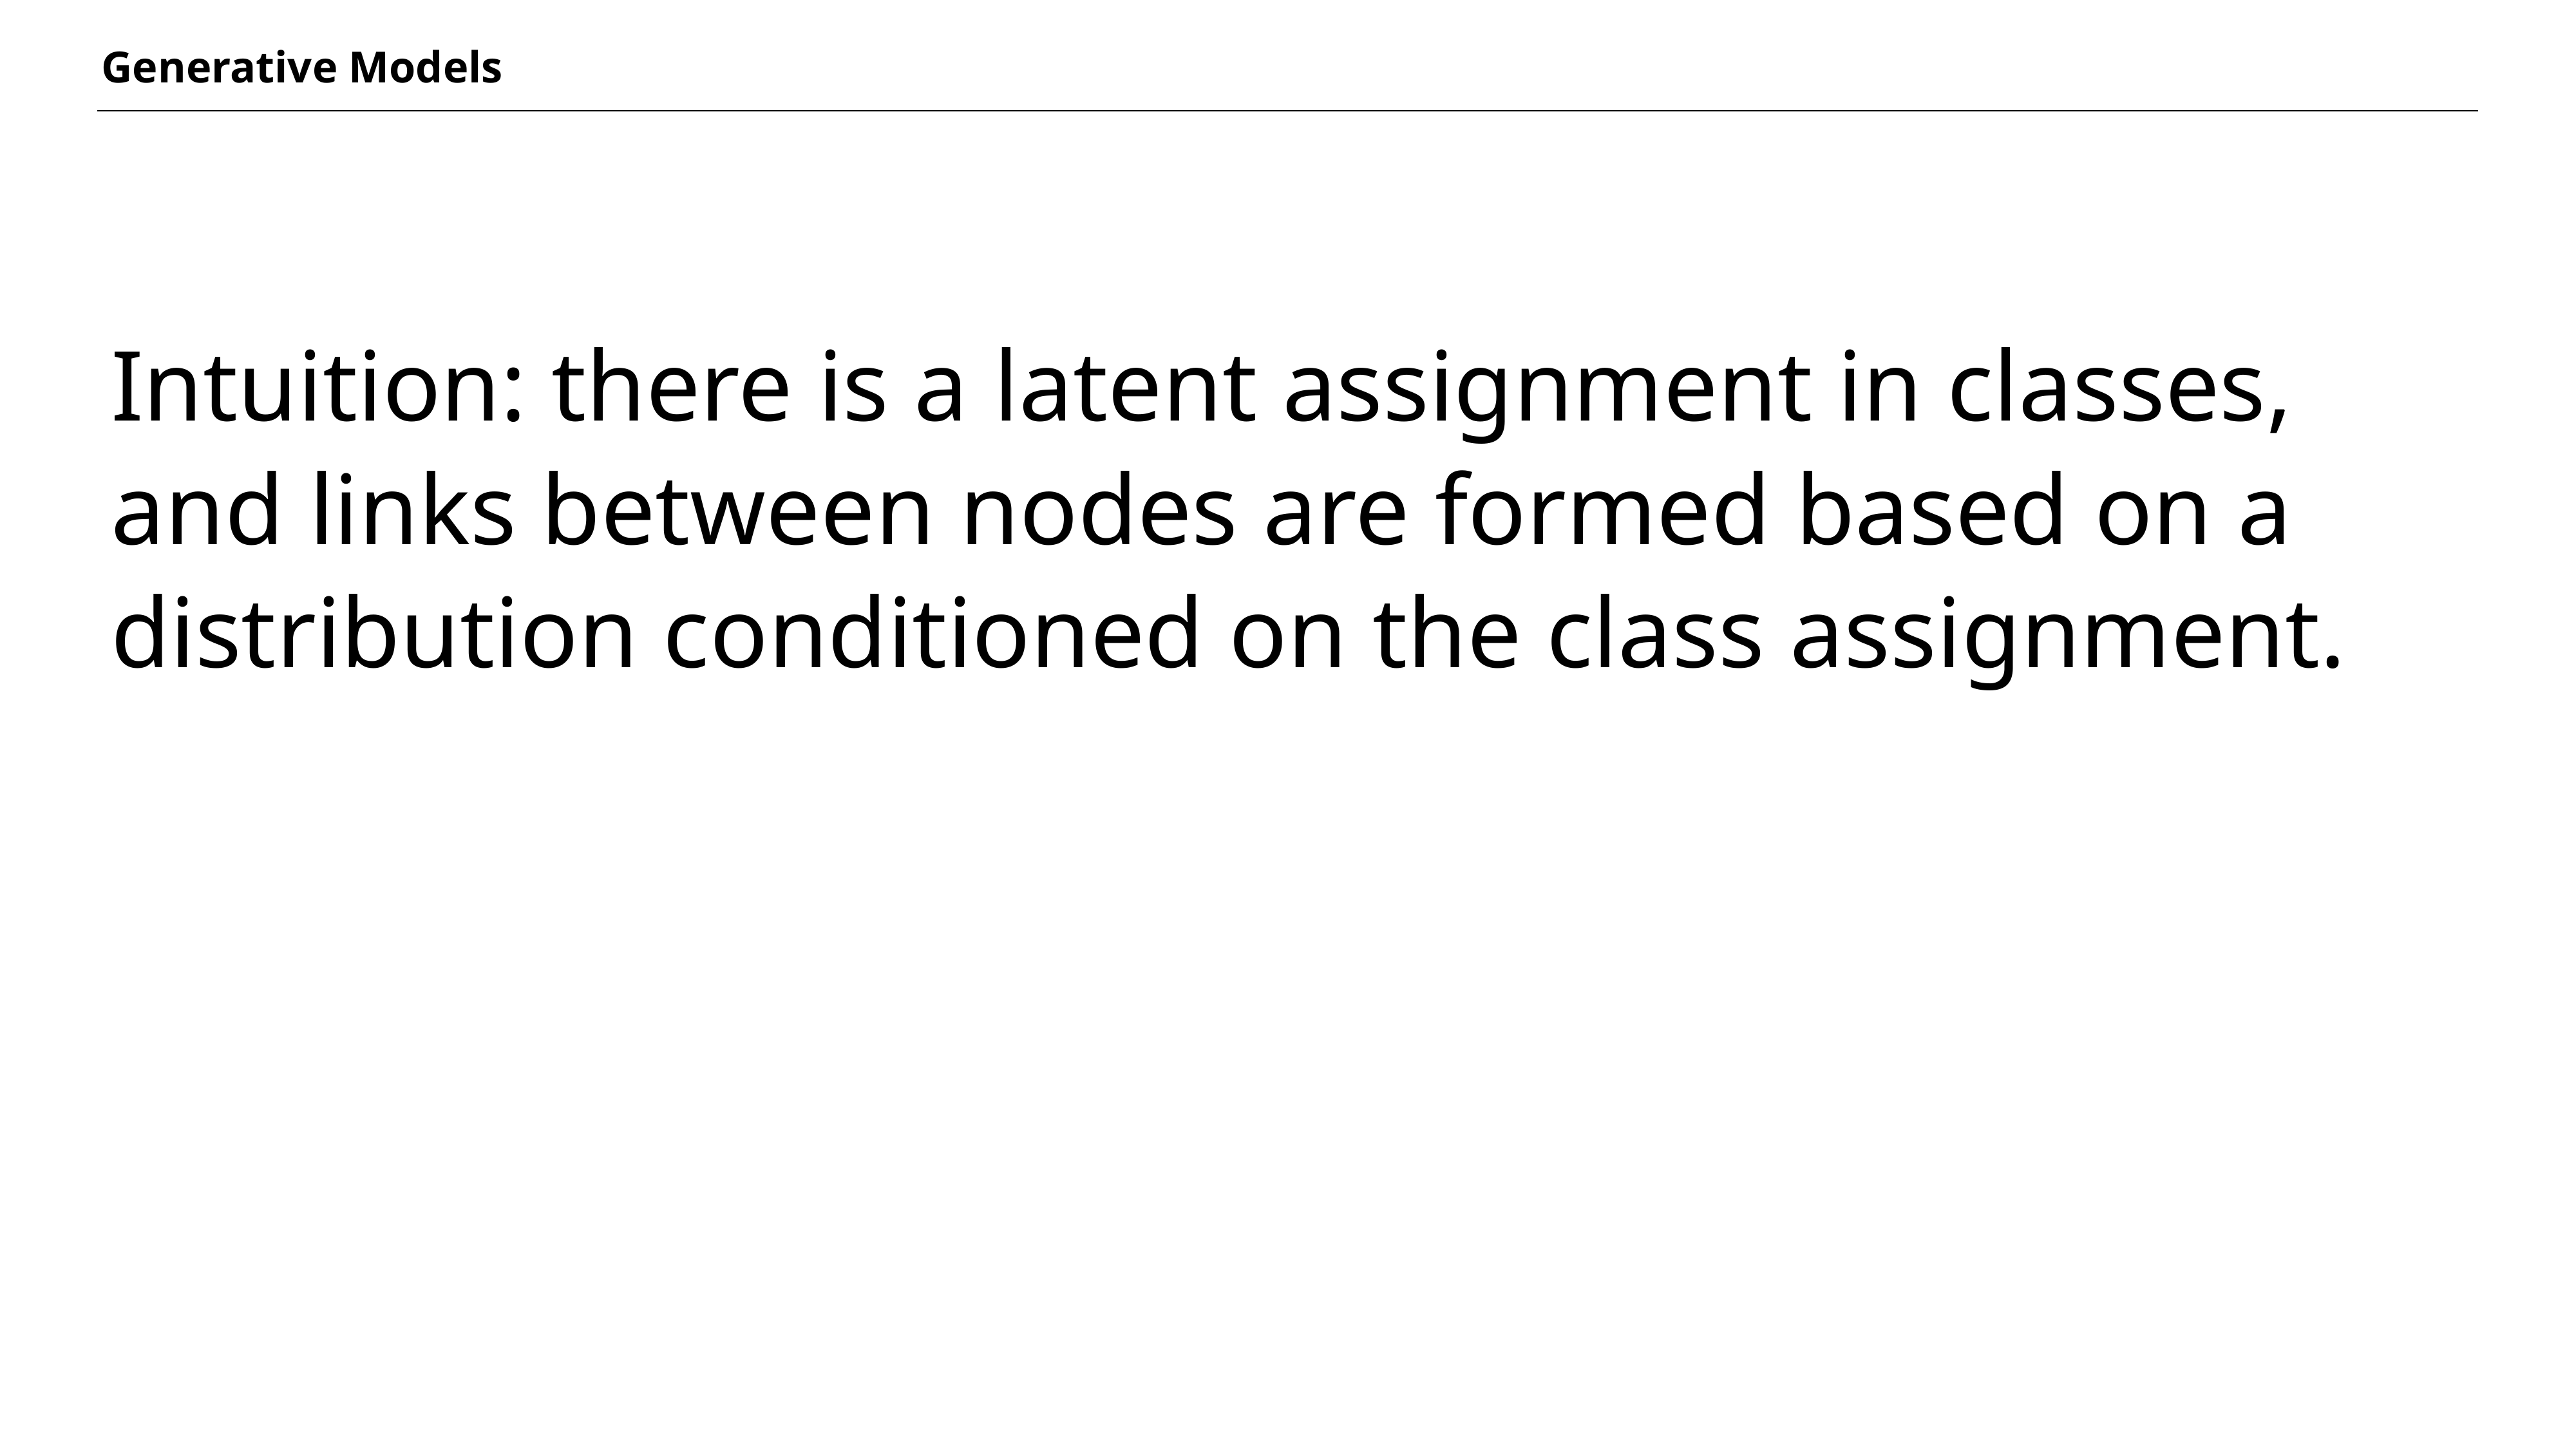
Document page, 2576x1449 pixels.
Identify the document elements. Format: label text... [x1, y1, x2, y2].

list Intuition: there is a latent assignment in classes, and links between nodes are formed based on a distribution conditioned on the class assignment. [101, 312, 2475, 1023]
list Generative Models [91, 35, 2470, 111]
